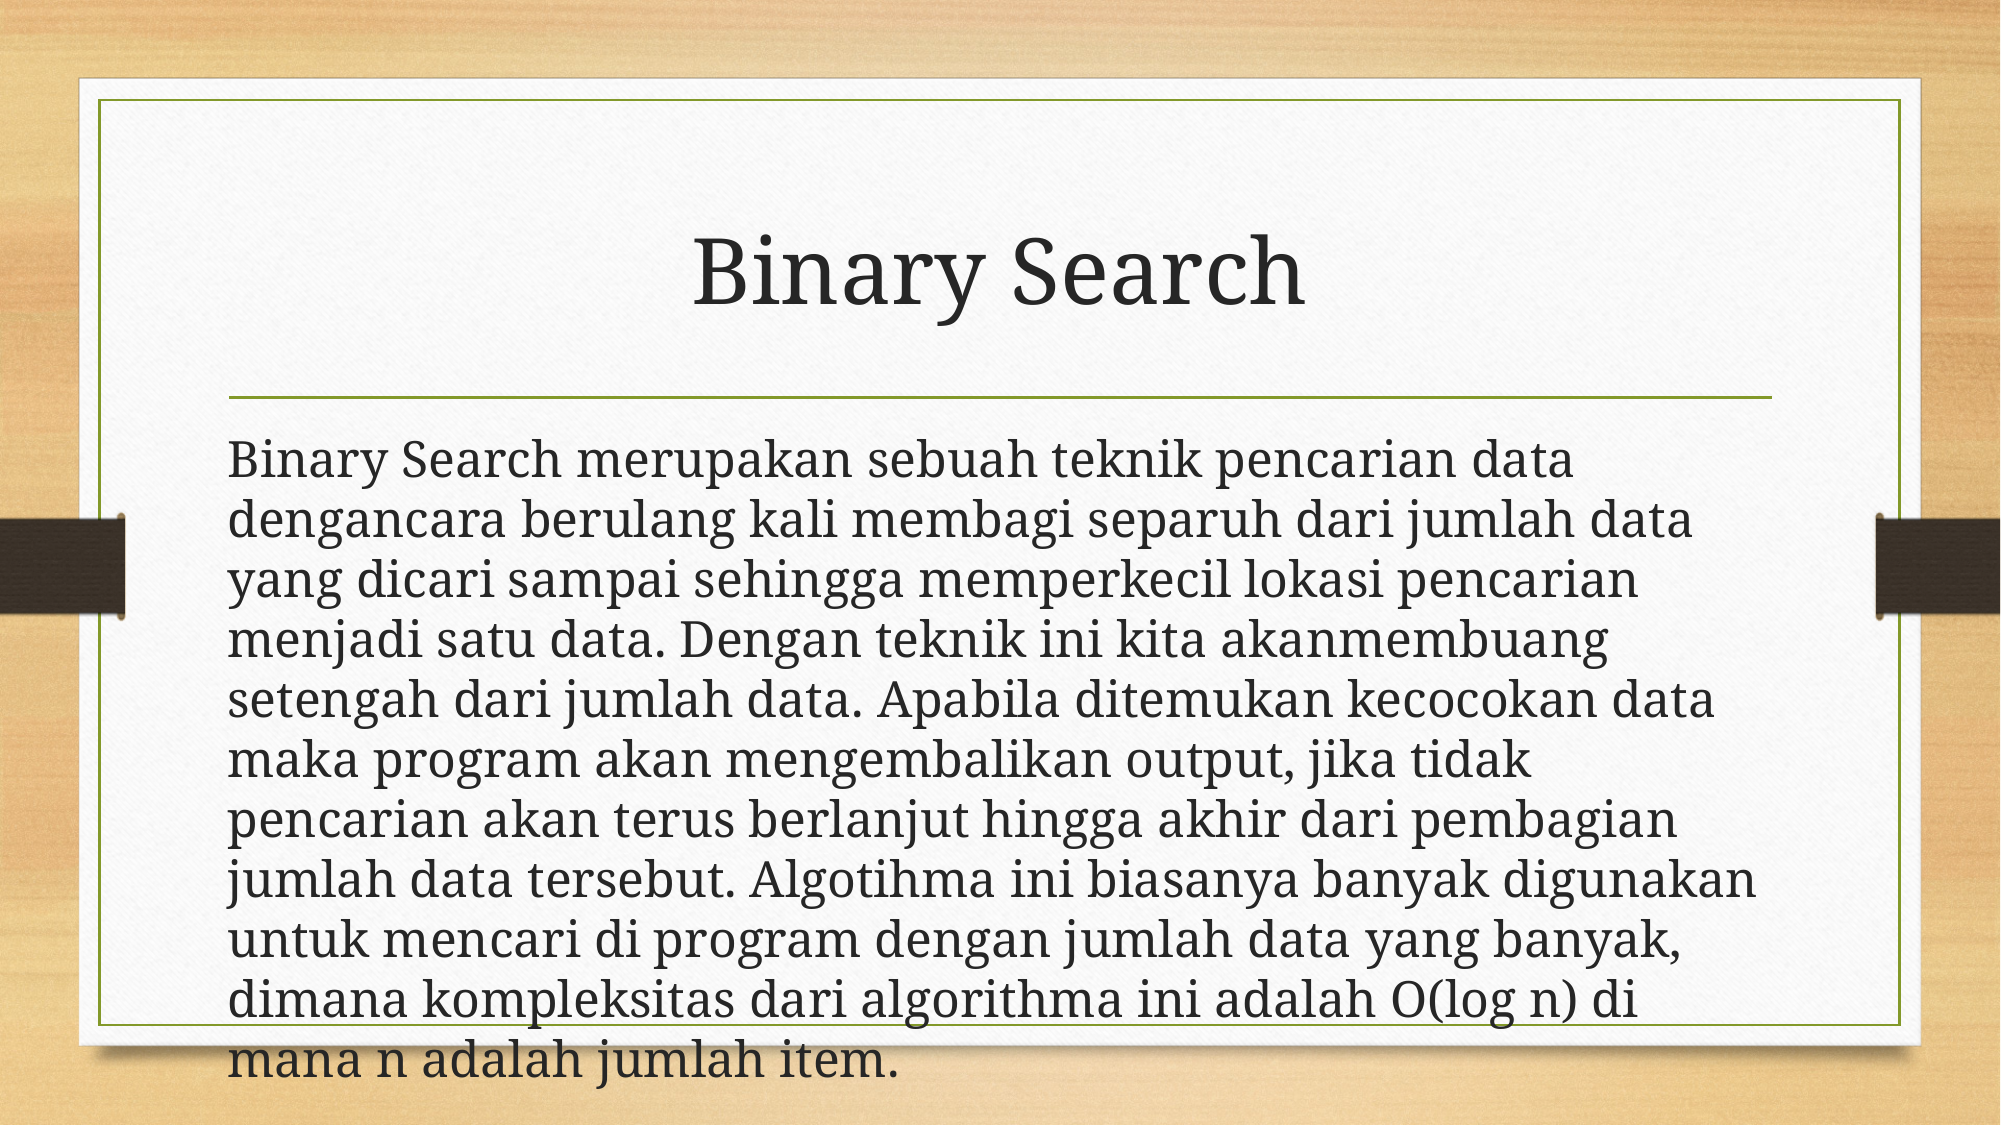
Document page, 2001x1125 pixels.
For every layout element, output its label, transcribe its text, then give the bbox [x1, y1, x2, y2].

list Binary Search merupakan sebuah teknik pencarian data dengancara berulang kali membagi separuh dari jumlah data yang dicari sampai sehingga memperkecil lokasi pencarian menjadi satu data. Dengan teknik ini kita akanmembuang setengah dari jumlah data. Apabila ditemukan kecocokan data maka program akan mengembalikan output, jika tidak pencarian akan terus berlanjut hingga akhir dari pembagian jumlah data tersebut. Algotihma ini biasanya banyak digunakan untuk mencari di program dengan jumlah data yang banyak, dimana kompleksitas dari algorithma ini adalah Ο(log n) di mana n adalah jumlah item. [212, 419, 1788, 979]
title Binary Search [212, 161, 1788, 375]
picture [0, 0, 2001, 1125]
